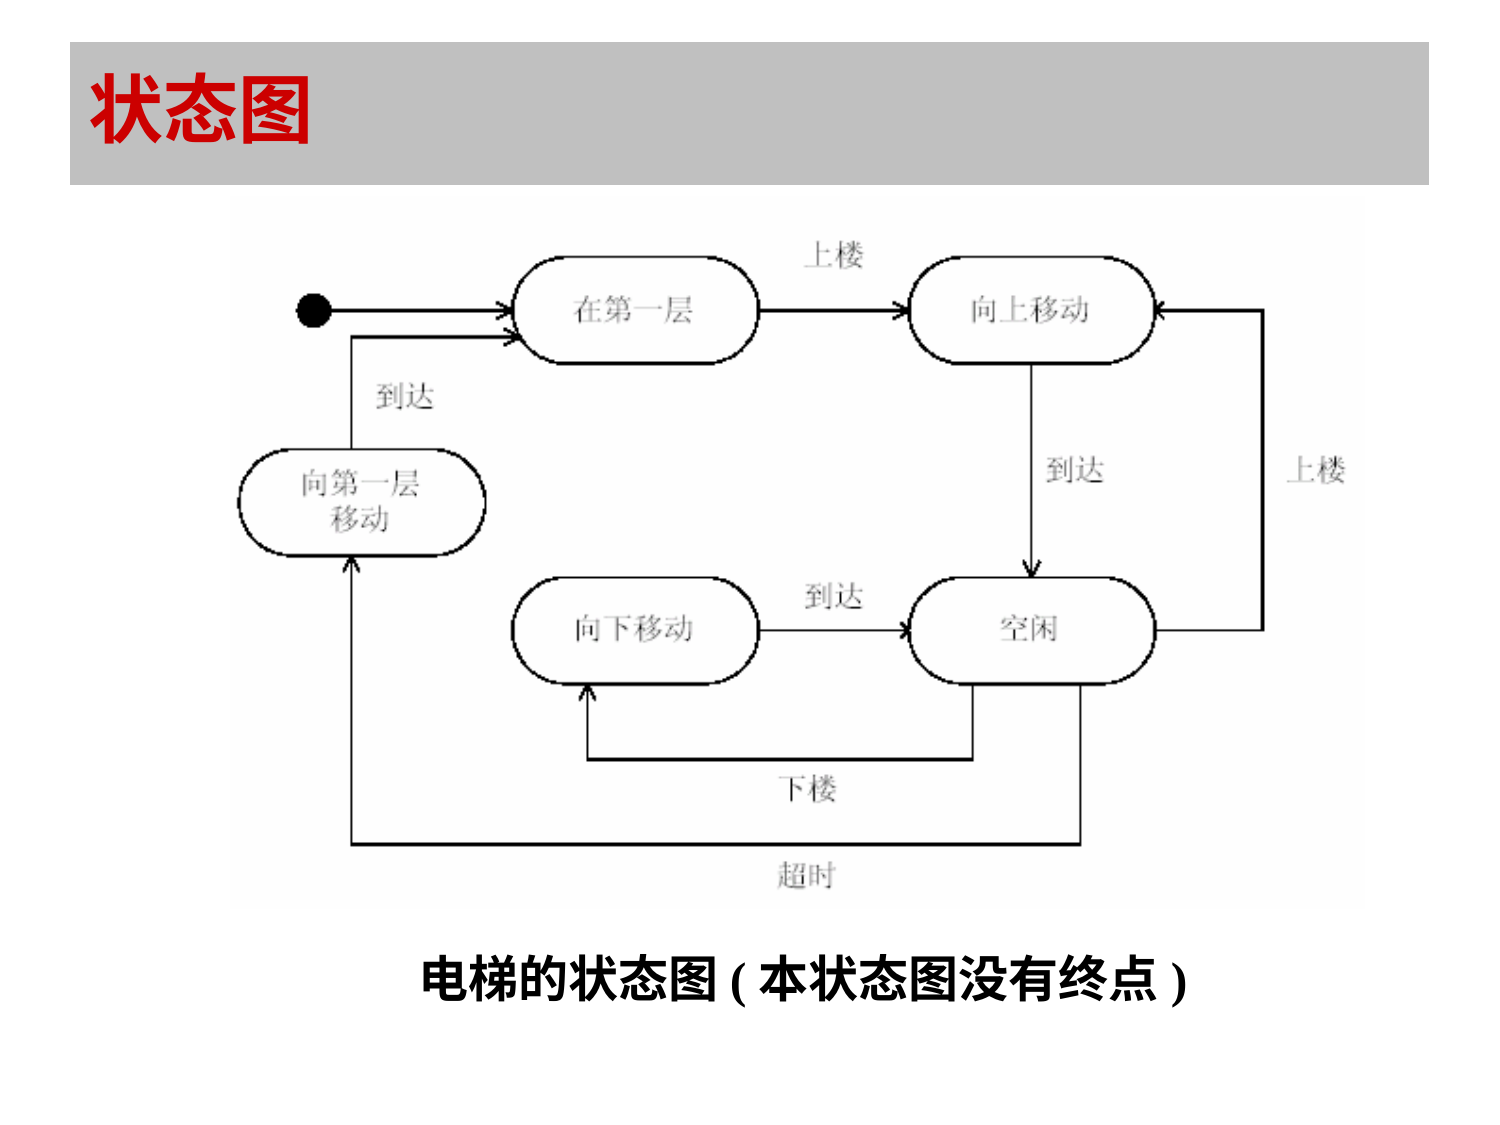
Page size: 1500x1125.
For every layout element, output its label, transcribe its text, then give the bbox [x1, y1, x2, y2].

picture [229, 196, 1365, 909]
picture [70, 42, 1429, 185]
text_box 状态图 [73, 42, 1424, 173]
text_box 电梯的状态图(本状态图没有终点) [403, 940, 1203, 1016]
